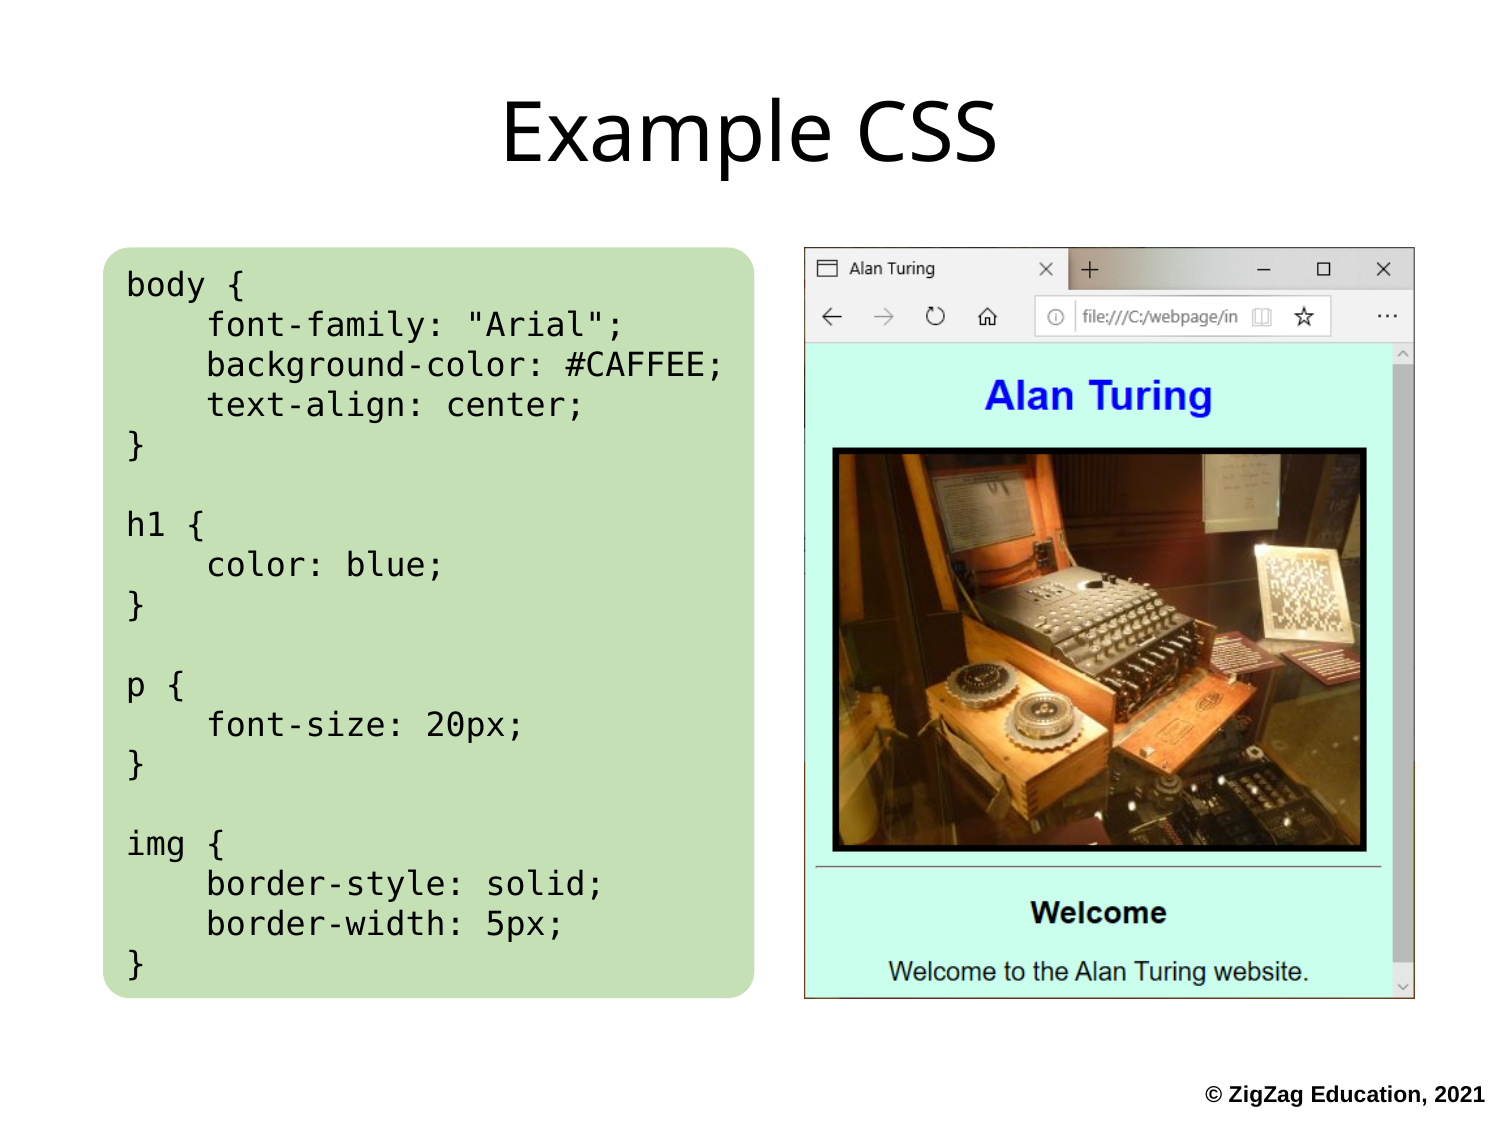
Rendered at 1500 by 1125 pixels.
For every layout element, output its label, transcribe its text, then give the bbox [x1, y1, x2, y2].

text_box body { font-family: "Arial"; background-color: #CAFFEE; text-align: center; } h1 { color: blue; } p { font-size: 20px; } img { border-style: solid; border-width: 5px; } [103, 247, 755, 999]
title Example CSS [103, 82, 1397, 206]
text_box © ZigZag Education, 2021 [1204, 1079, 1486, 1107]
picture [803, 247, 1415, 999]
